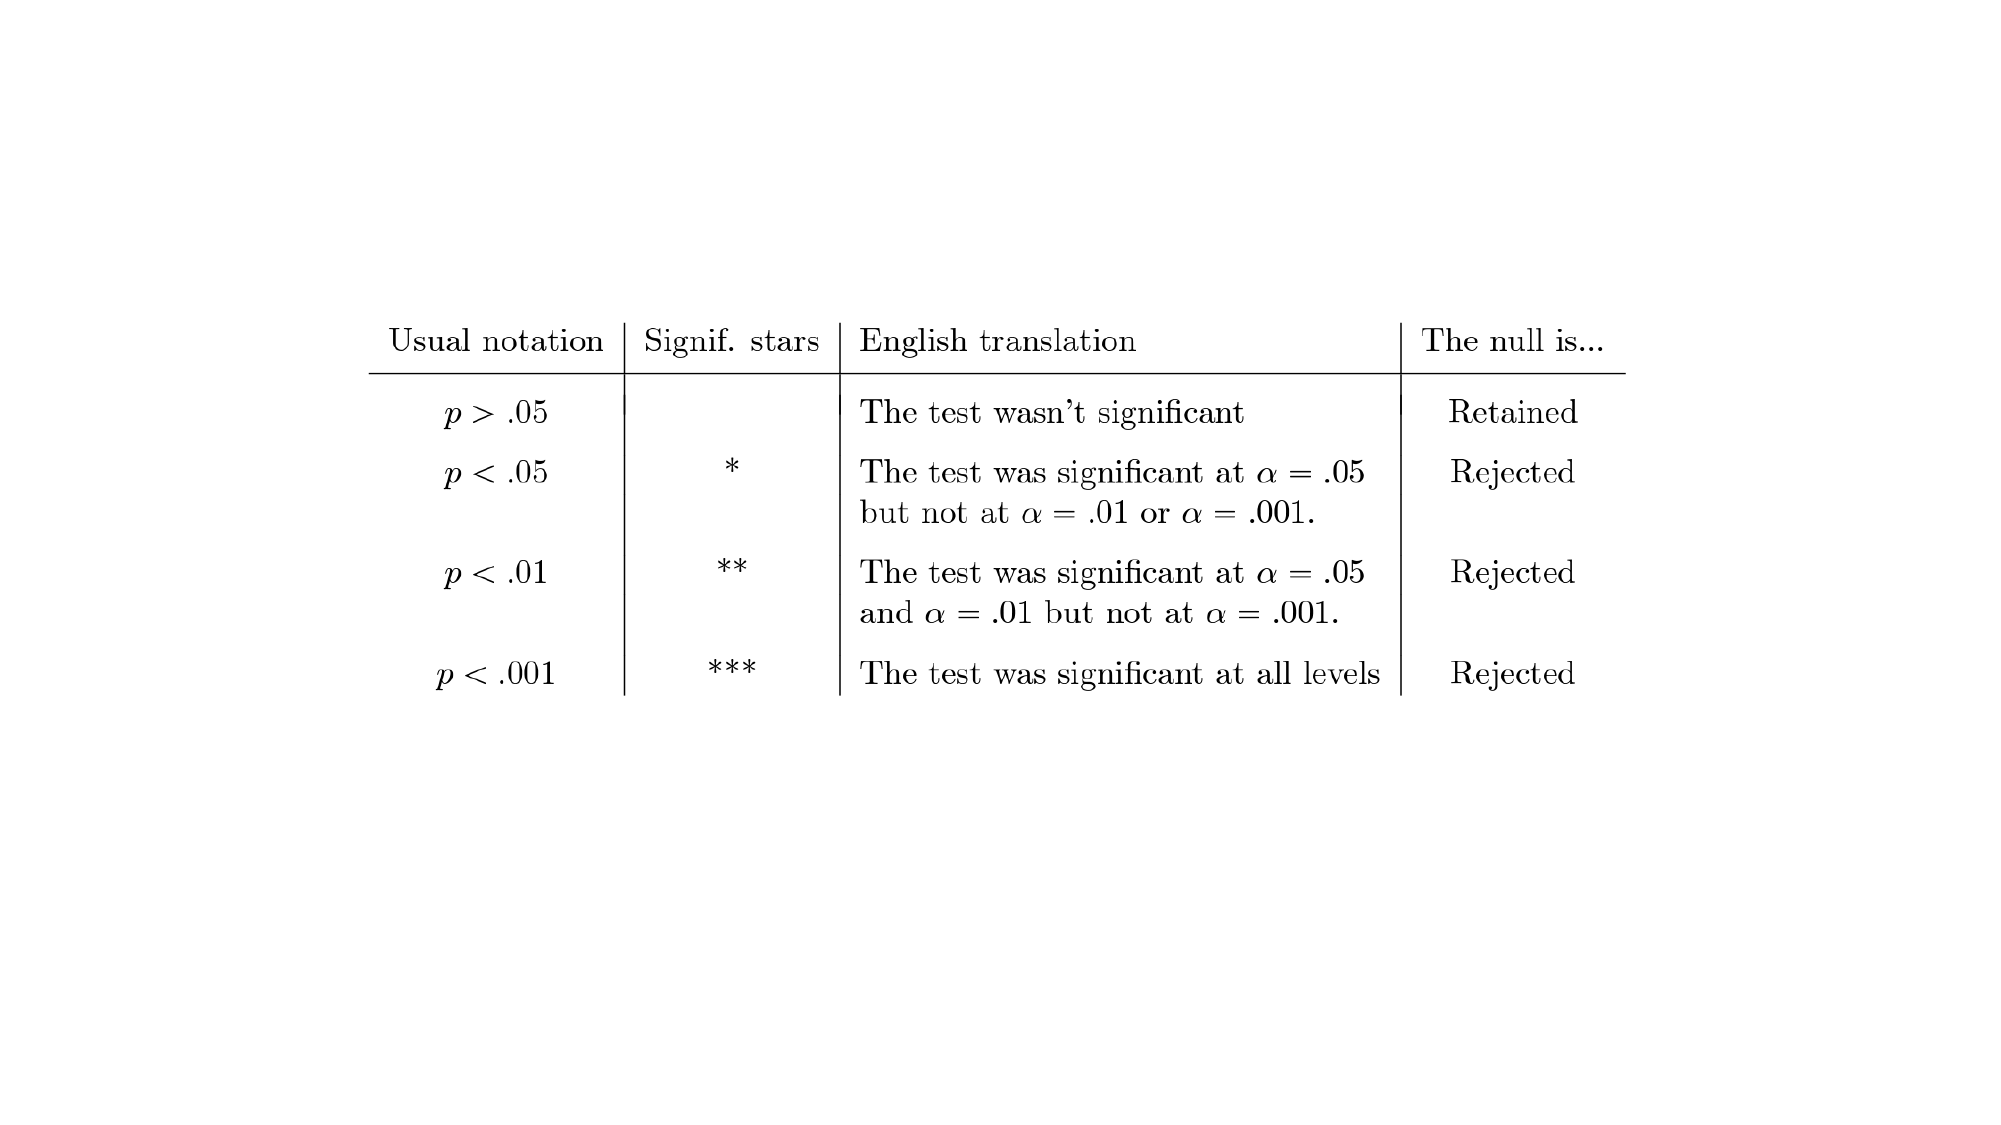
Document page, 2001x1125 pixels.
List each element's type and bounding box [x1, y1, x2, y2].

picture [361, 312, 1638, 712]
